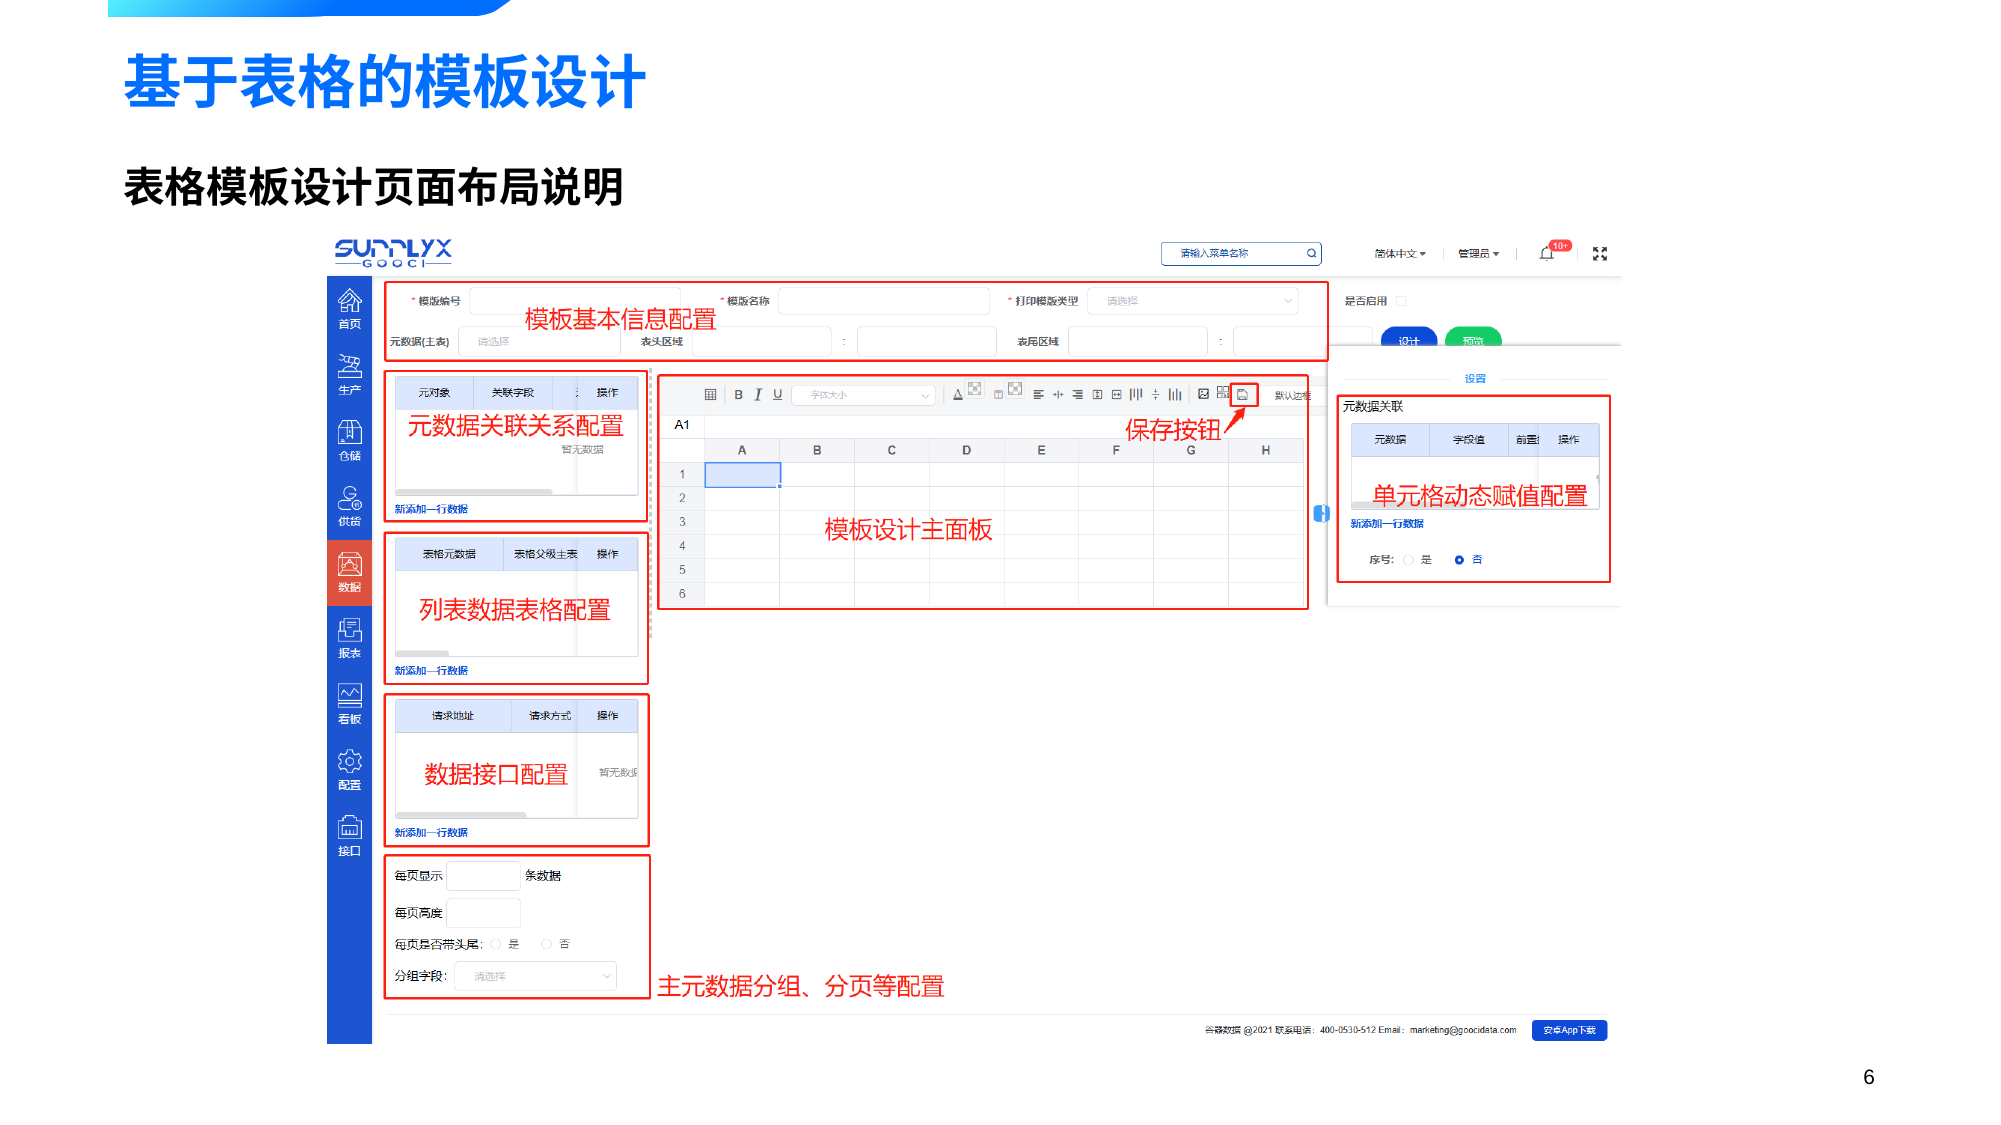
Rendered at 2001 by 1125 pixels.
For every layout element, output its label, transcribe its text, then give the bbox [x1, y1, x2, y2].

slide_number 6 [1452, 1056, 1890, 1097]
picture [327, 231, 1622, 1044]
text_box 表格模板设计页面布局说明 [108, 153, 1841, 218]
title 基于表格的模板设计 [108, 37, 705, 124]
